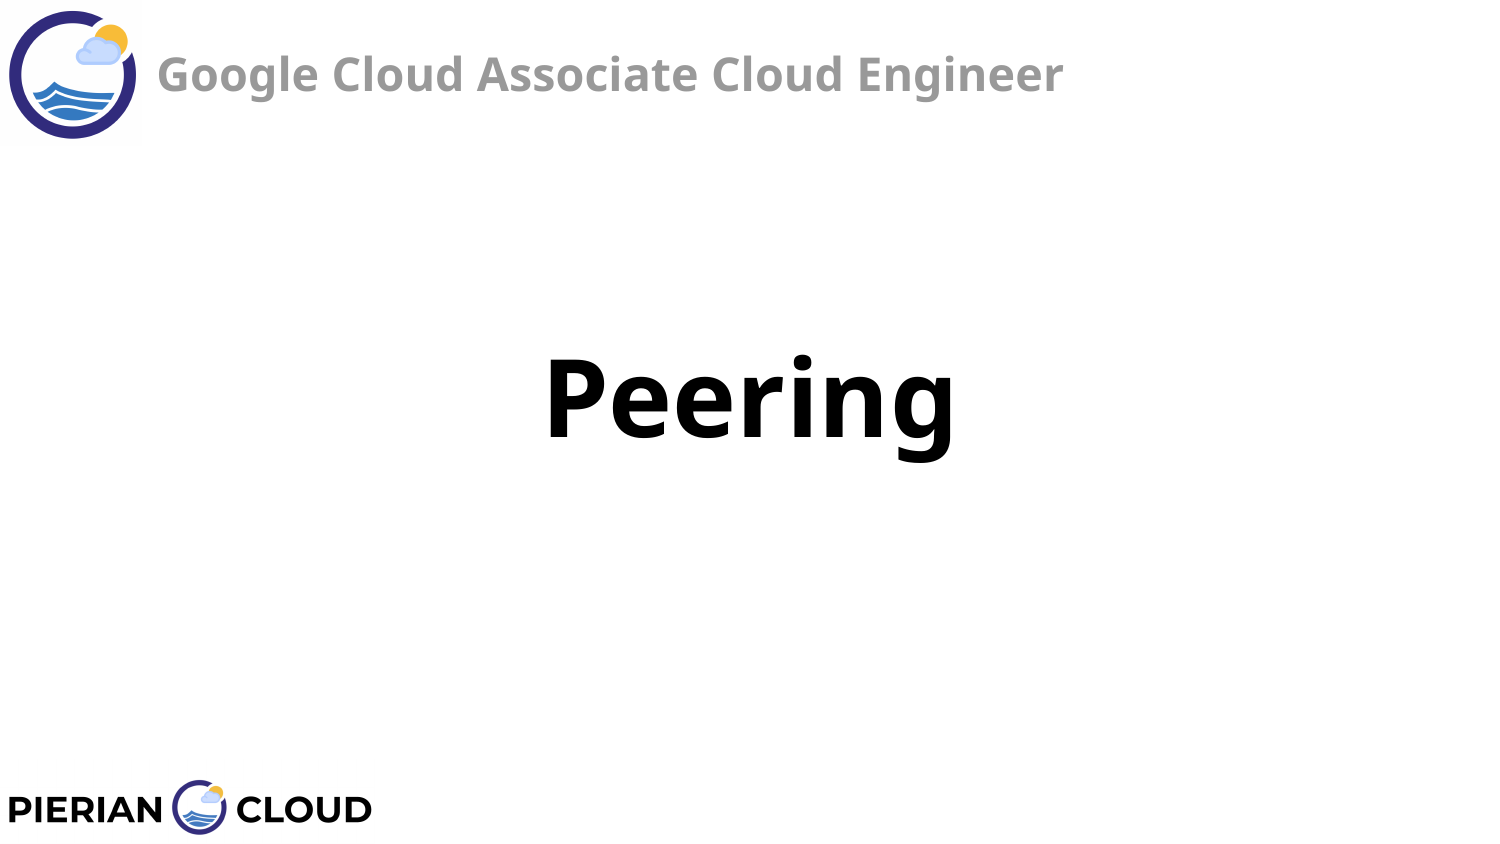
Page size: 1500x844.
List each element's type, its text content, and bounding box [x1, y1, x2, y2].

title Google Cloud Associate Cloud Engineer [146, 25, 1420, 120]
picture [0, 0, 142, 146]
picture [0, 758, 375, 844]
title Peering [51, 193, 1449, 485]
